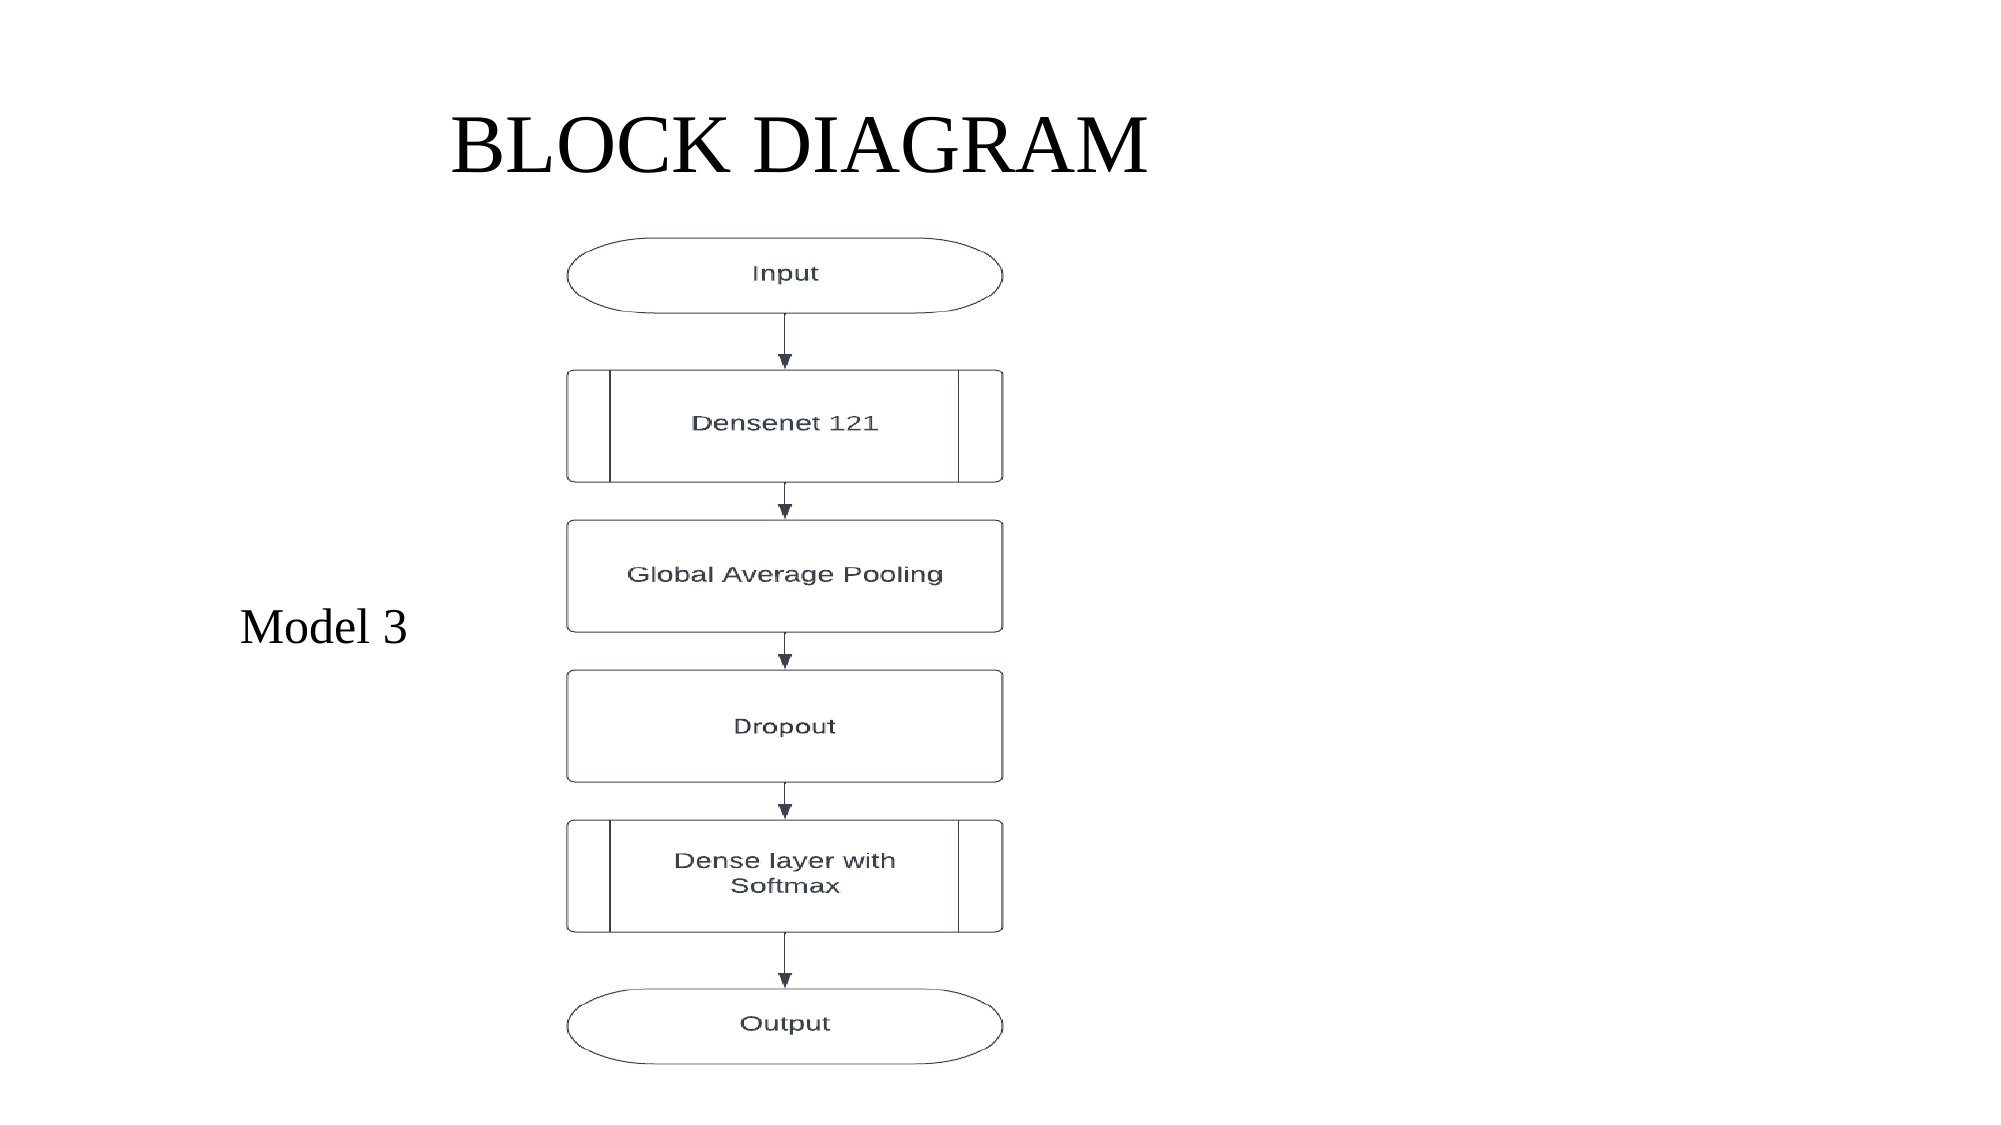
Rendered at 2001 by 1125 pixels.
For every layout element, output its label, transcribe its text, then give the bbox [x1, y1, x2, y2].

picture [516, 229, 1055, 1072]
text_box BLOCK DIAGRAM [324, 81, 1275, 197]
text_box Model 3 [225, 586, 425, 662]
